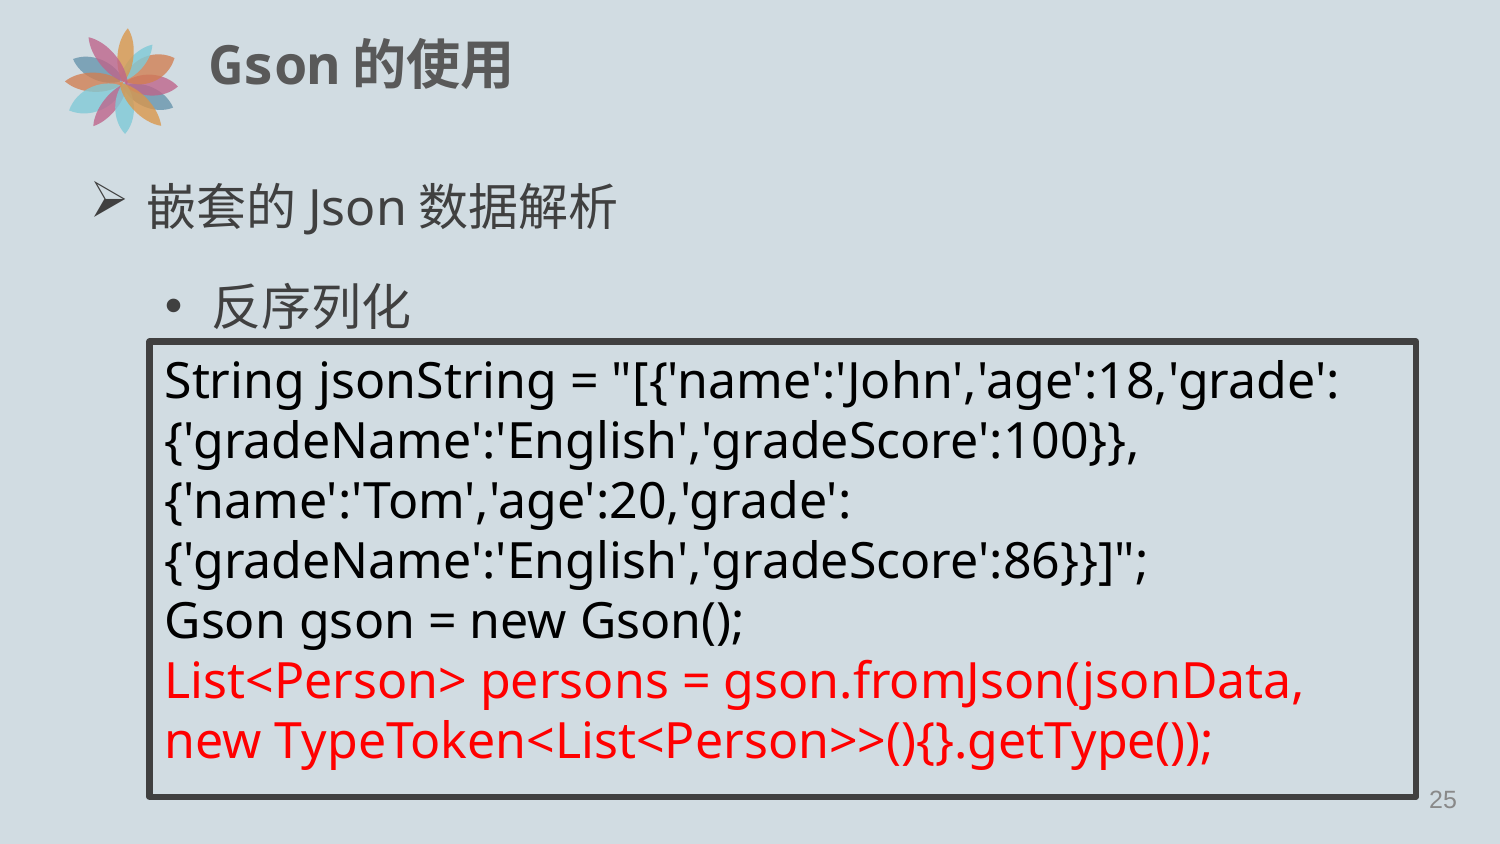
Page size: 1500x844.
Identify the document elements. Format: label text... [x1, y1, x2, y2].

title Gson的使用 [194, 23, 1195, 122]
list 嵌套的Json数据解析 反序列化 [75, 138, 1425, 753]
text_box String jsonString = "[{'name':'John','age':18,'grade':{'gradeName':'English','gradeScore':100}},{'name':'Tom','age':20,'grade':{'gradeName':'English','gradeScore':86}}]"; Gson gson = new Gson(); List<Person> persons = gson.fromJson(jsonData, new TypeToken<List<Person>>(){}.getType()); [149, 341, 1416, 797]
slide_number 24 [1364, 776, 1473, 822]
